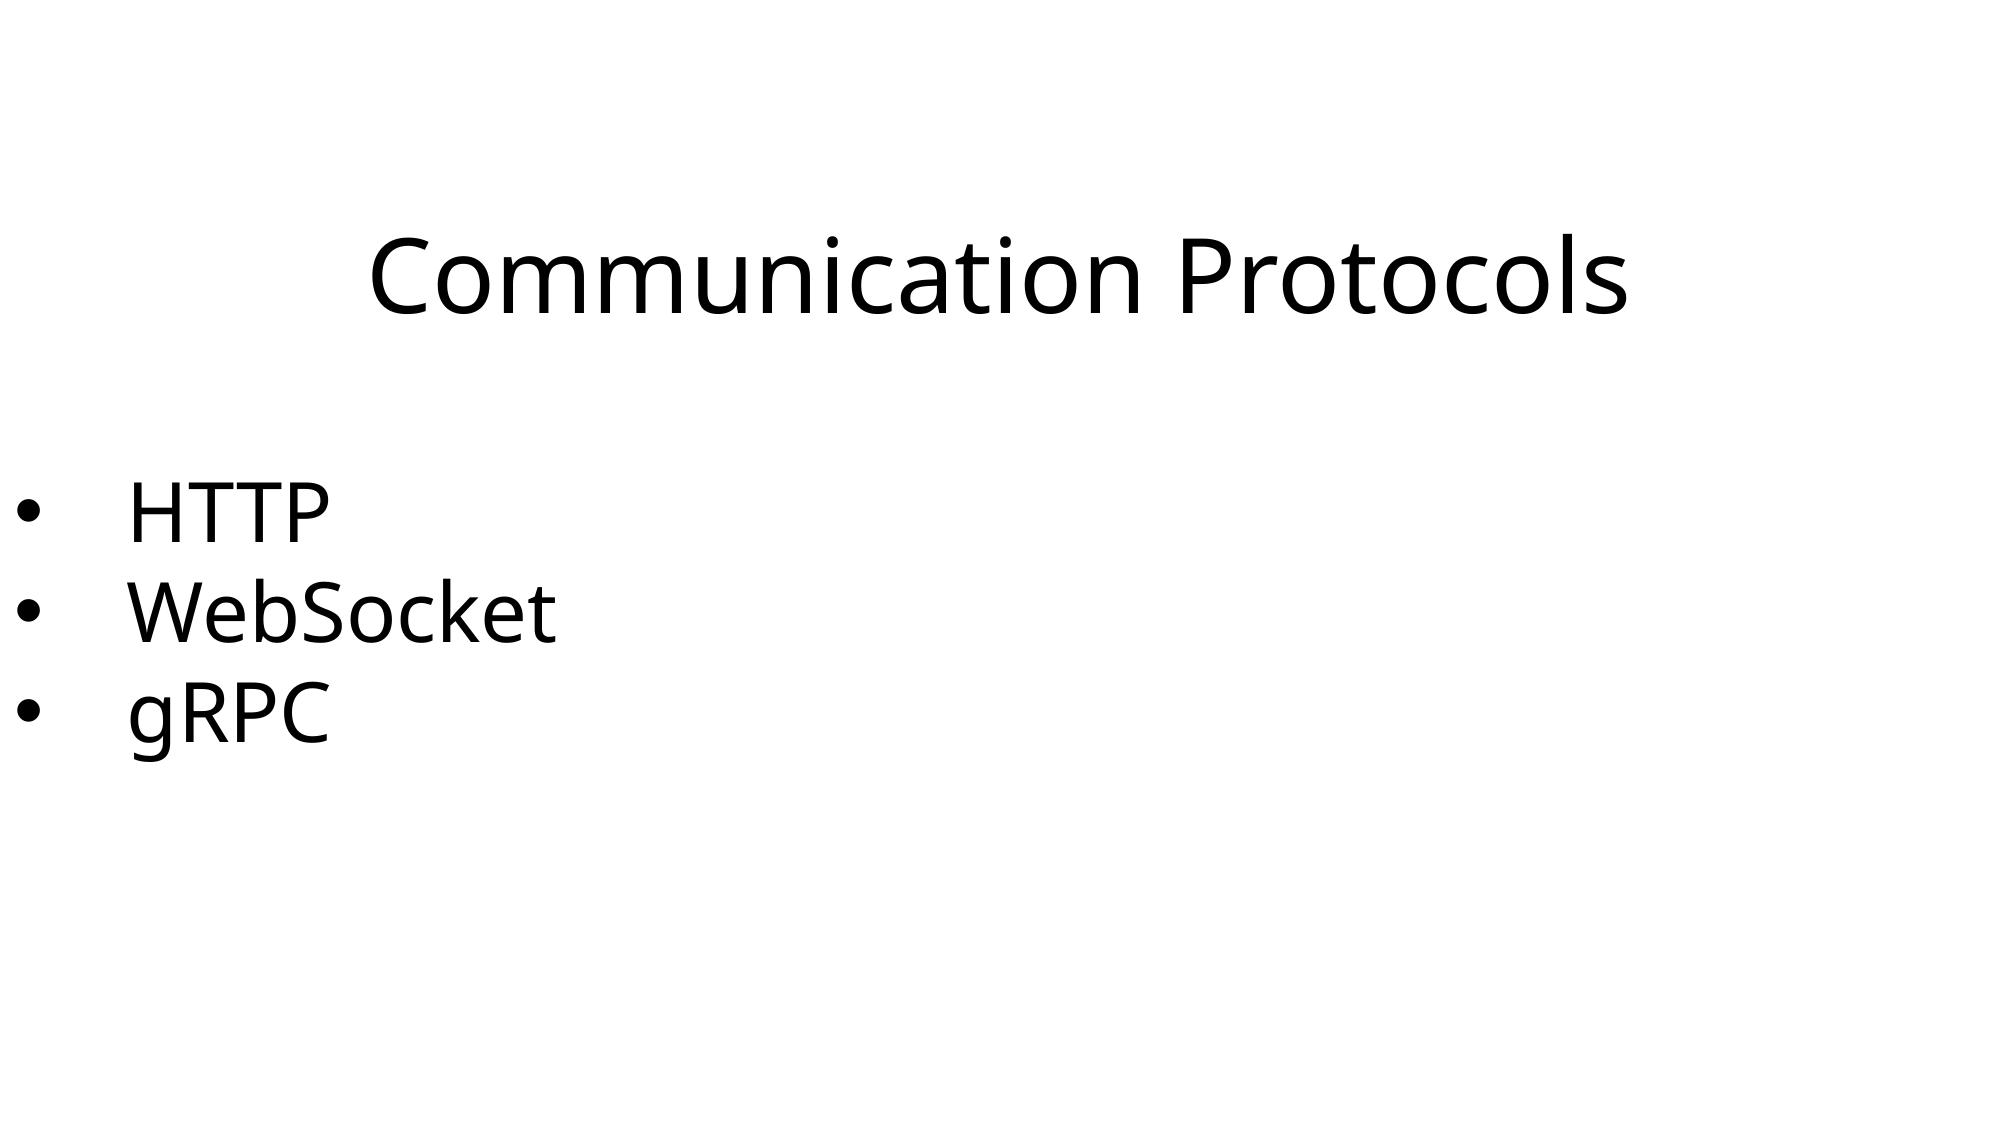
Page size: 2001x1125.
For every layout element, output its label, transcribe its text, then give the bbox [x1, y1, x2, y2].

text_box Communication Protocols HTTP WebSocket gRPC [0, 201, 2000, 767]
